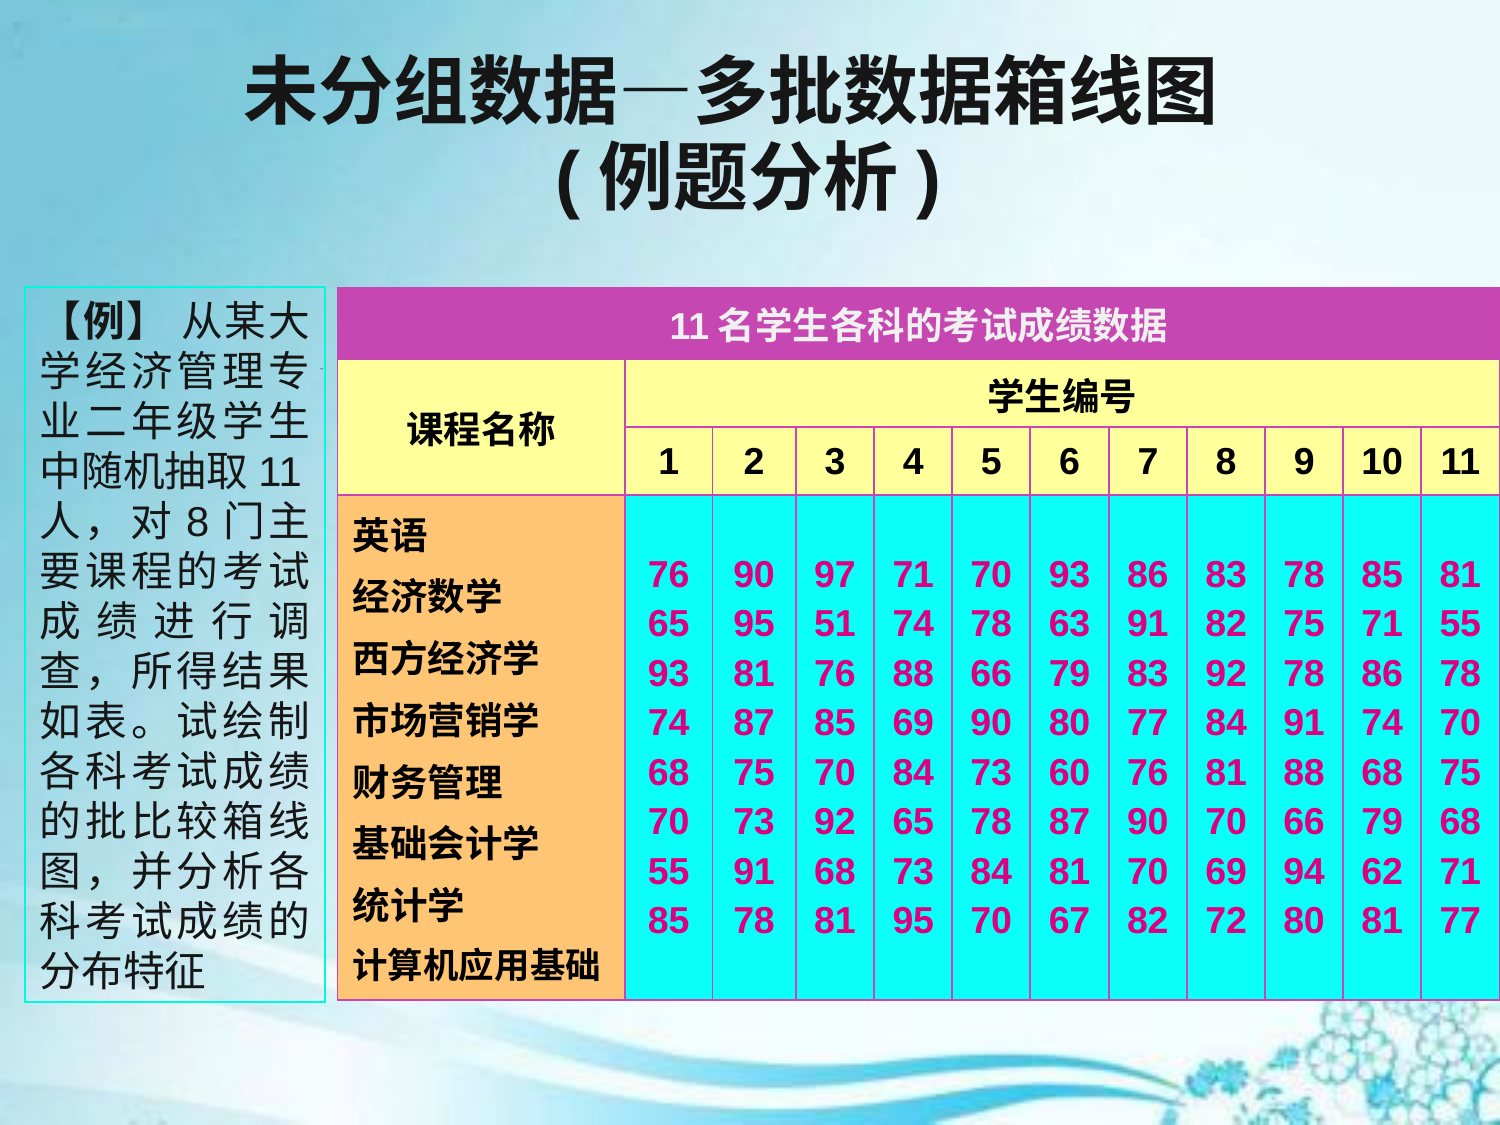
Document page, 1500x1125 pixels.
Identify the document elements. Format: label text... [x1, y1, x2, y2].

table_cell 课程名称 [338, 360, 624, 494]
table_header 11名学生各科的考试成绩数据 [338, 288, 1499, 359]
table_cell 93 63 79 80 60 87 81 67 [1031, 496, 1108, 999]
table_cell 97 51 76 85 70 92 68 81 [797, 496, 873, 999]
table_cell 85 71 86 74 68 79 62 81 [1344, 496, 1420, 999]
text_box 【例】 从某大学经济管理专业二年级学生中随机抽取11人，对8门主要课程的考试成绩进行调查，所得结果如表。试绘制各科考试成绩的批比较箱线图，并分析各科考试成绩的分布特征 [24, 287, 325, 1003]
title 未分组数据—多批数据箱线图 (例题分析) [174, 54, 1288, 218]
table_cell 71 74 88 69 84 65 73 95 [875, 496, 951, 999]
table_cell 2 [713, 428, 795, 494]
table_cell 3 [797, 428, 873, 494]
table_cell 11 [1422, 428, 1499, 494]
table_cell 10 [1344, 428, 1420, 494]
table_cell 86 91 83 77 76 90 70 82 [1110, 496, 1186, 999]
table_cell 83 82 92 84 81 70 69 72 [1188, 496, 1264, 999]
table_cell 7 [1110, 428, 1186, 494]
table_cell 8 [1188, 428, 1264, 494]
table_cell 1 [626, 428, 712, 494]
table_cell 78 75 78 91 88 66 94 80 [1266, 496, 1342, 999]
table_cell 70 78 66 90 73 78 84 70 [953, 496, 1029, 999]
table_cell 76 65 93 74 68 70 55 85 [626, 496, 712, 999]
table_cell 90 95 81 87 75 73 91 78 [713, 496, 795, 999]
table_cell 9 [1266, 428, 1342, 494]
table_cell 6 [1031, 428, 1108, 494]
table_cell 5 [953, 428, 1029, 494]
table_cell 英语 经济数学 西方经济学 市场营销学 财务管理 基础会计学 统计学 计算机应用基础 [338, 496, 624, 999]
picture [0, 0, 1500, 1125]
table_cell 4 [875, 428, 951, 494]
table_cell 81 55 78 70 75 68 71 77 [1422, 496, 1499, 999]
table_cell 学生编号 [626, 360, 1499, 426]
